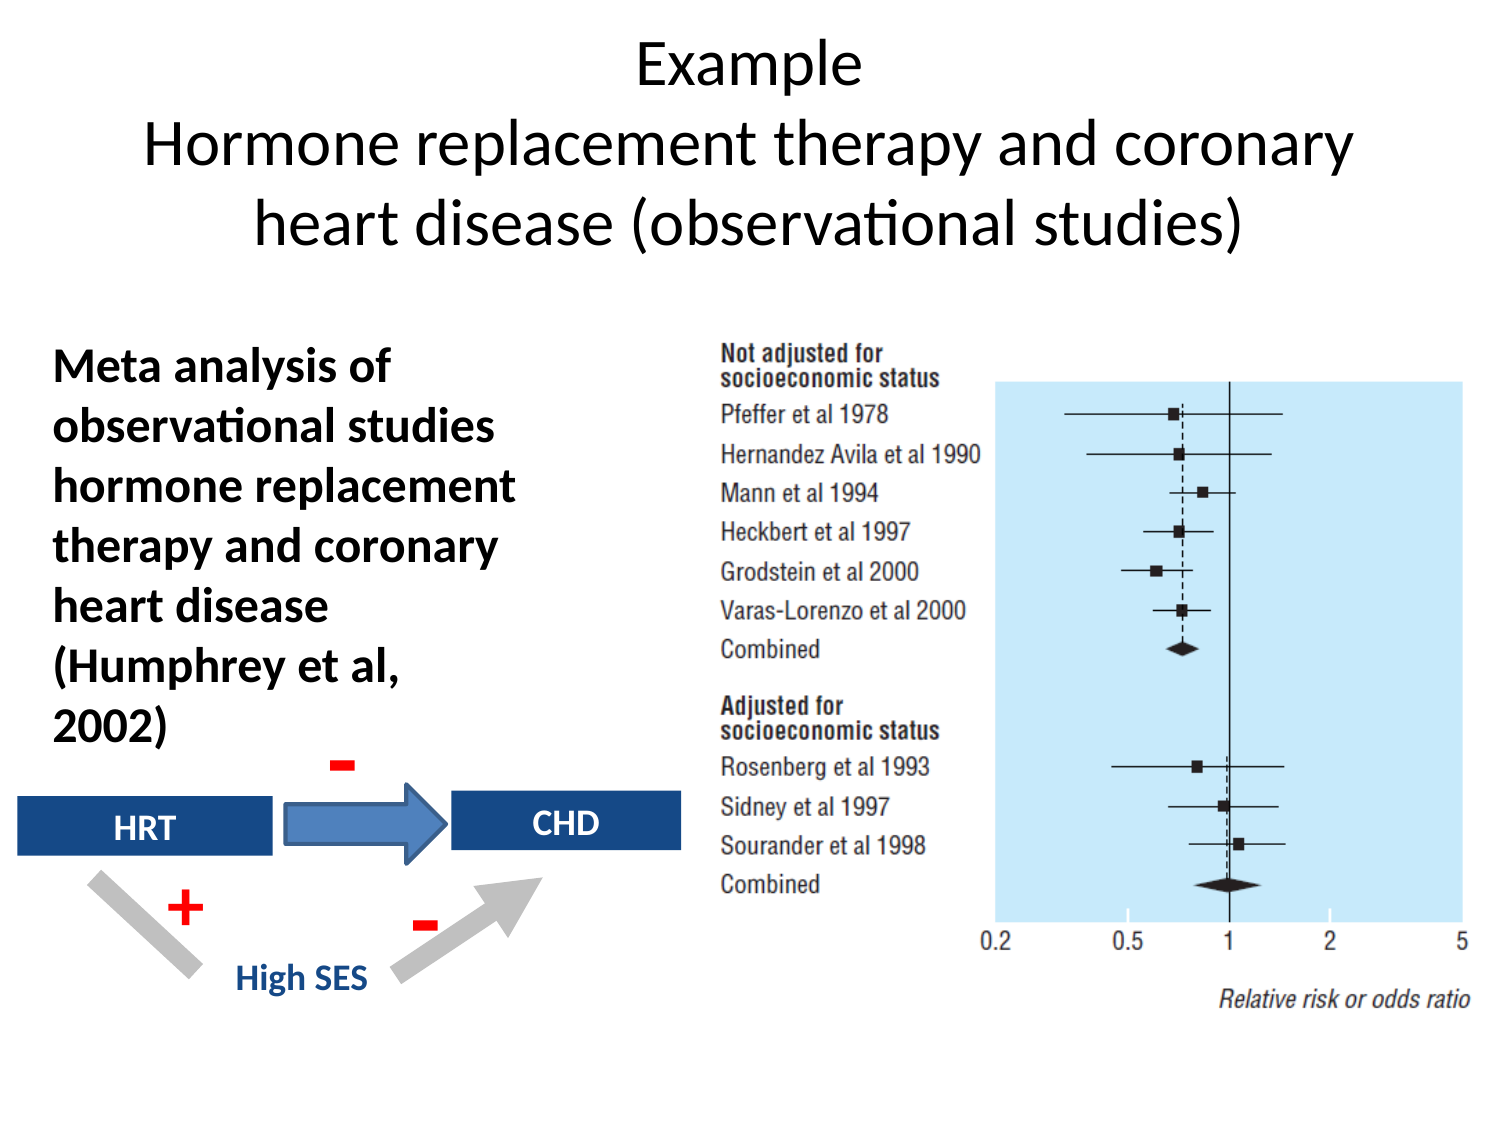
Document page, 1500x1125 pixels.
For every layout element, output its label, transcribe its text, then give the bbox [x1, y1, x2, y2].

text_box [404, 782, 414, 789]
picture [680, 339, 1500, 1034]
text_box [16, 790, 682, 1006]
text_box Meta analysis of observational studies hormone replacement therapy and coronary heart disease (Humphrey et al, 2002) [37, 324, 538, 760]
text_box - [312, 687, 374, 789]
title Example Hormone replacement therapy and coronary heart disease (observational studies) [75, 45, 1425, 233]
